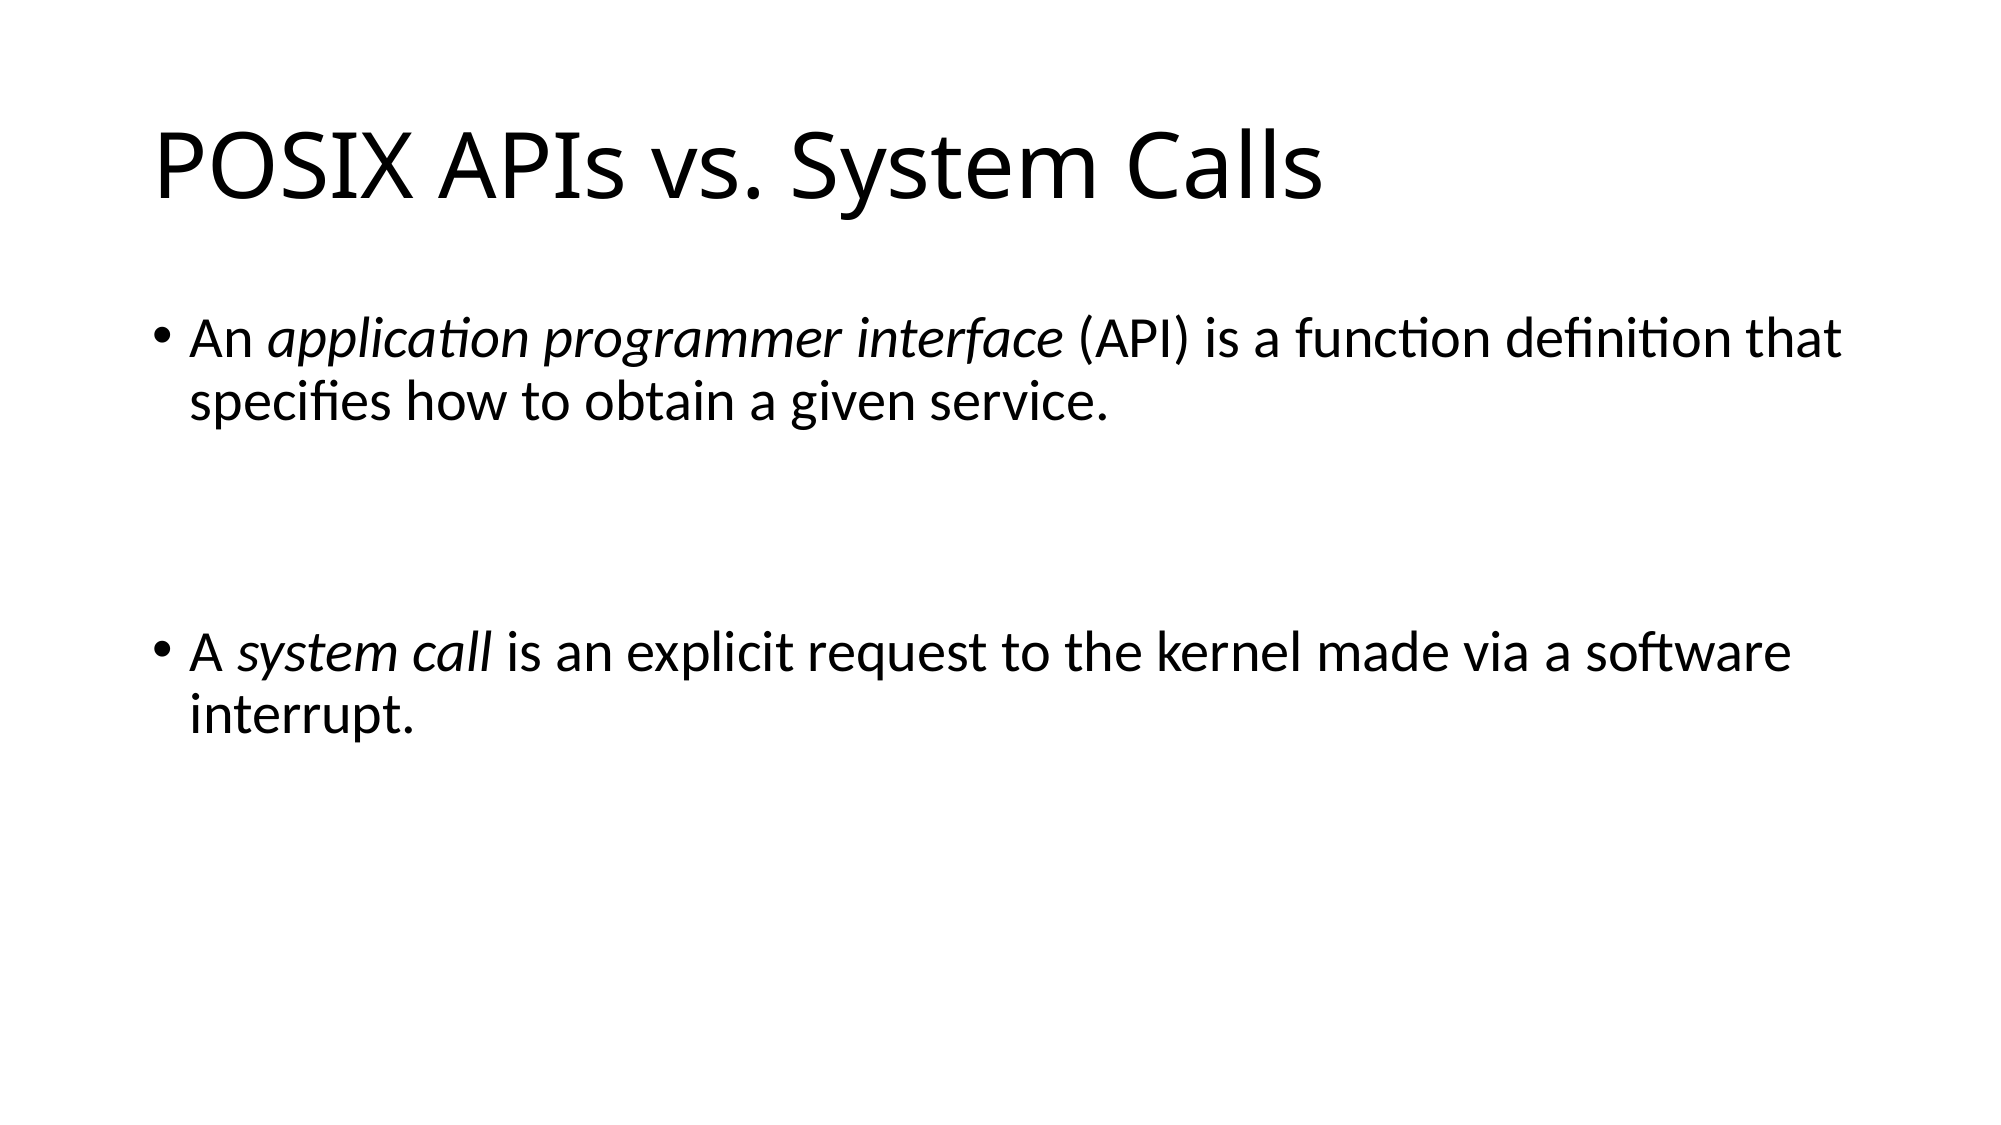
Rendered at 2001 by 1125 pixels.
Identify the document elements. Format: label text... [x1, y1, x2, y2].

list An application programmer interface (API) is a function definition that specifies how to obtain a given service. A system call is an explicit request to the kernel made via a software interrupt. [137, 299, 1863, 1014]
title POSIX APIs vs. System Calls [137, 59, 1863, 278]
